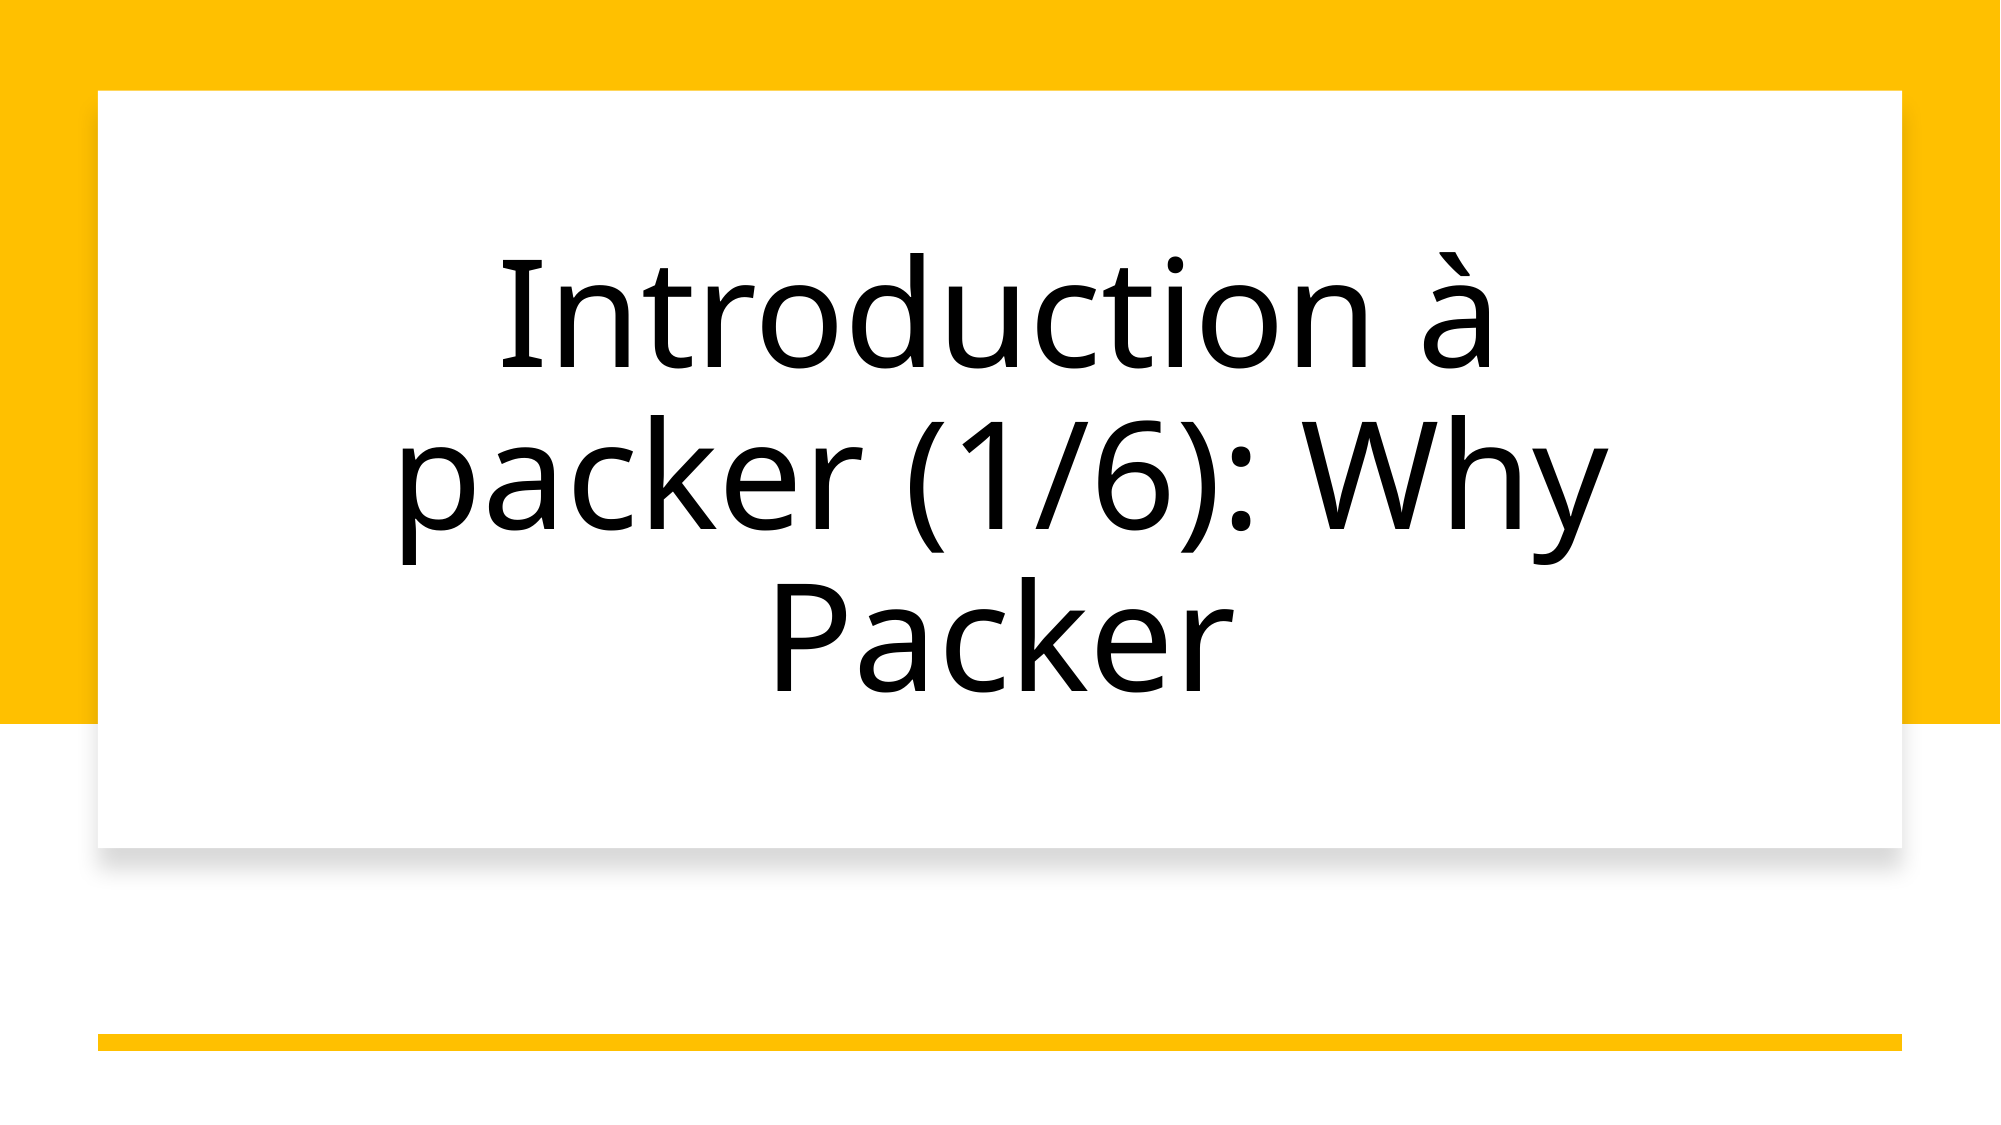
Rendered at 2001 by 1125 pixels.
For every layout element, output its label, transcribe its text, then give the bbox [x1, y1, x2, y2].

text_box [0, 0, 2000, 725]
title Introduction à packer (1/6): Why Packer [249, 212, 1750, 750]
text_box [0, 725, 2000, 1125]
text_box [97, 89, 1903, 849]
